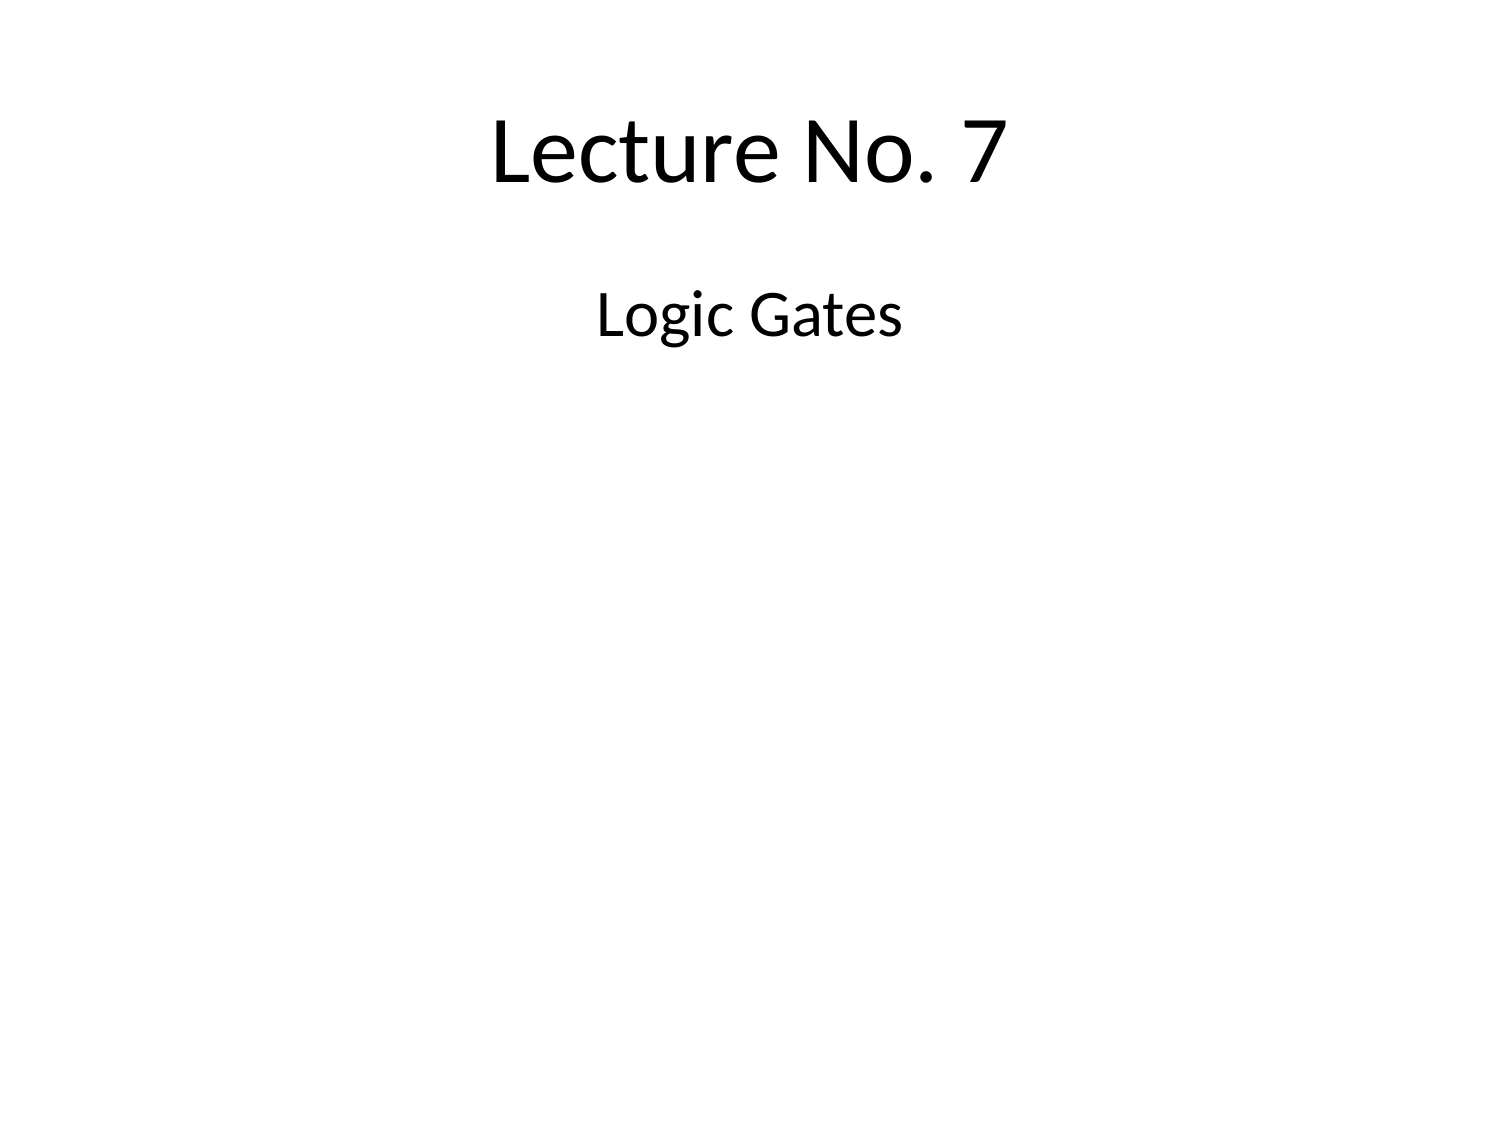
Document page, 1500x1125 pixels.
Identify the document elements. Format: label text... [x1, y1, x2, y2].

title Lecture No. 7 [75, 50, 1425, 238]
list Logic Gates [75, 262, 1425, 1005]
